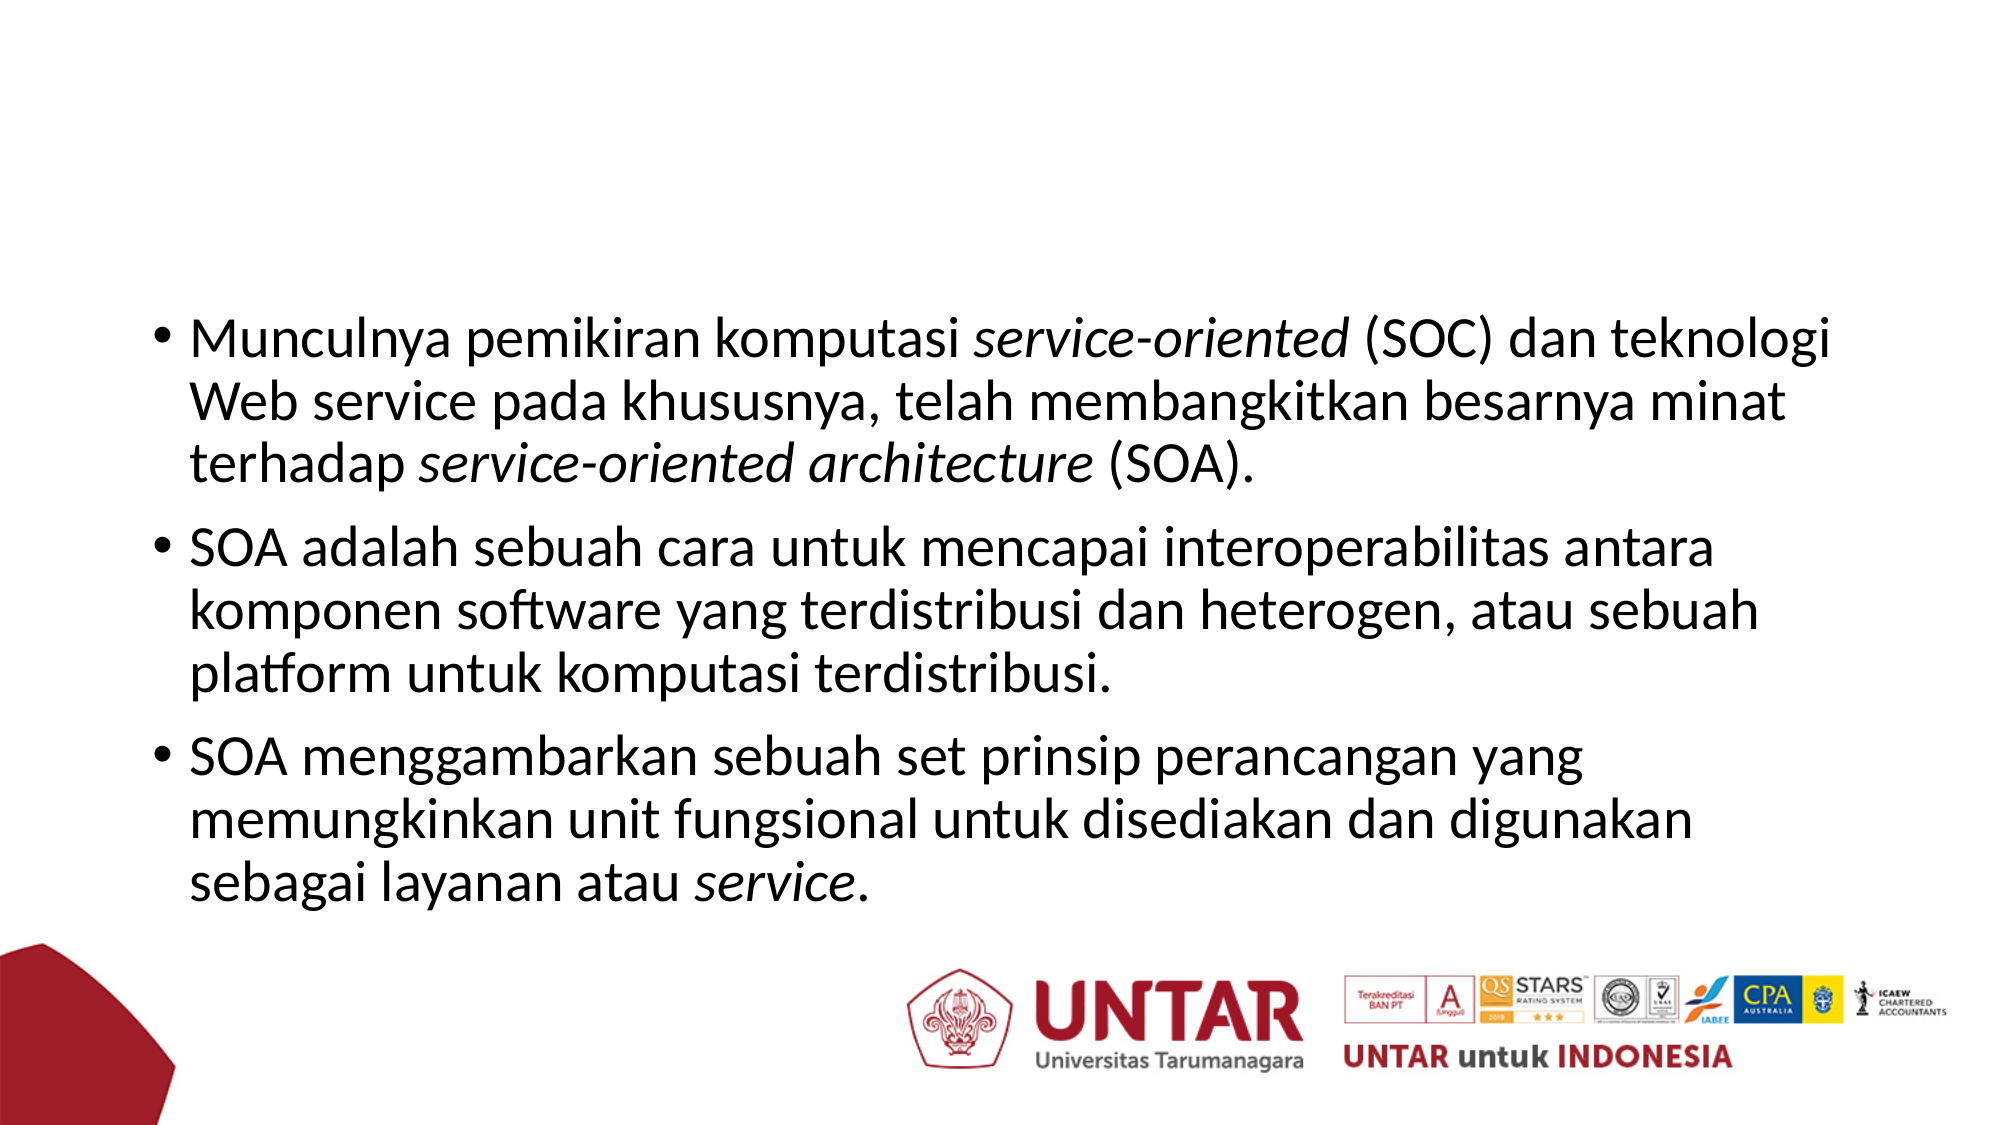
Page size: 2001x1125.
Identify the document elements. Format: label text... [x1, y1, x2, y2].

list Munculnya pemikiran komputasi service-oriented (SOC) dan teknologi Web service pada khususnya, telah membangkitkan besarnya minat terhadap service-oriented architecture (SOA). SOA adalah sebuah cara untuk mencapai interoperabilitas antara komponen software yang terdistribusi dan heterogen, atau sebuah platform untuk komputasi terdistribusi. SOA menggambarkan sebuah set prinsip perancangan yang memungkinkan unit fungsional untuk disediakan dan digunakan sebagai layanan atau service. [137, 299, 1863, 1014]
picture [0, 0, 2001, 1125]
